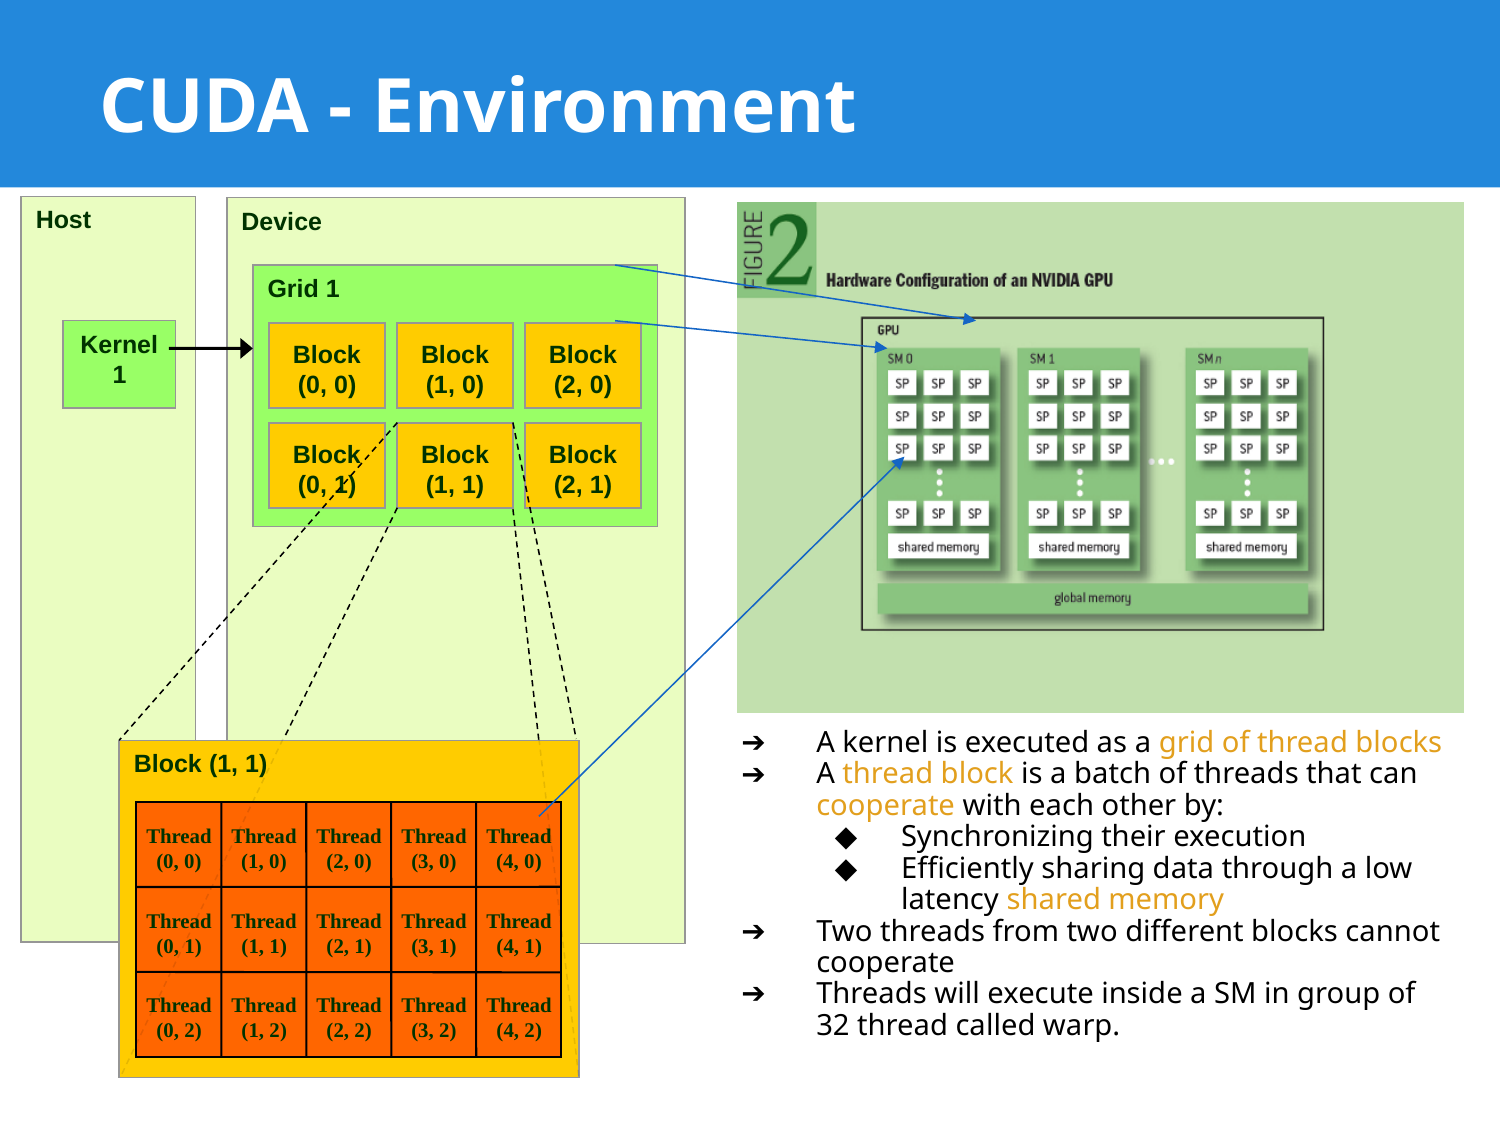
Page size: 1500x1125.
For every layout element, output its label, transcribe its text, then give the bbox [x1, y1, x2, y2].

list A kernel is executed as a grid of thread blocks A thread block is a batch of threads that can cooperate with each other by: Synchronizing their execution Efficiently sharing data through a low latency shared memory Two threads from two different blocks cannot cooperate Threads will execute inside a SM in group of 32 thread called warp. [726, 721, 1464, 1125]
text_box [614, 264, 977, 321]
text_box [19, 195, 686, 1079]
title CUDA - Environment [84, 20, 1435, 163]
picture [737, 202, 1464, 713]
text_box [614, 328, 888, 349]
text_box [538, 456, 905, 817]
